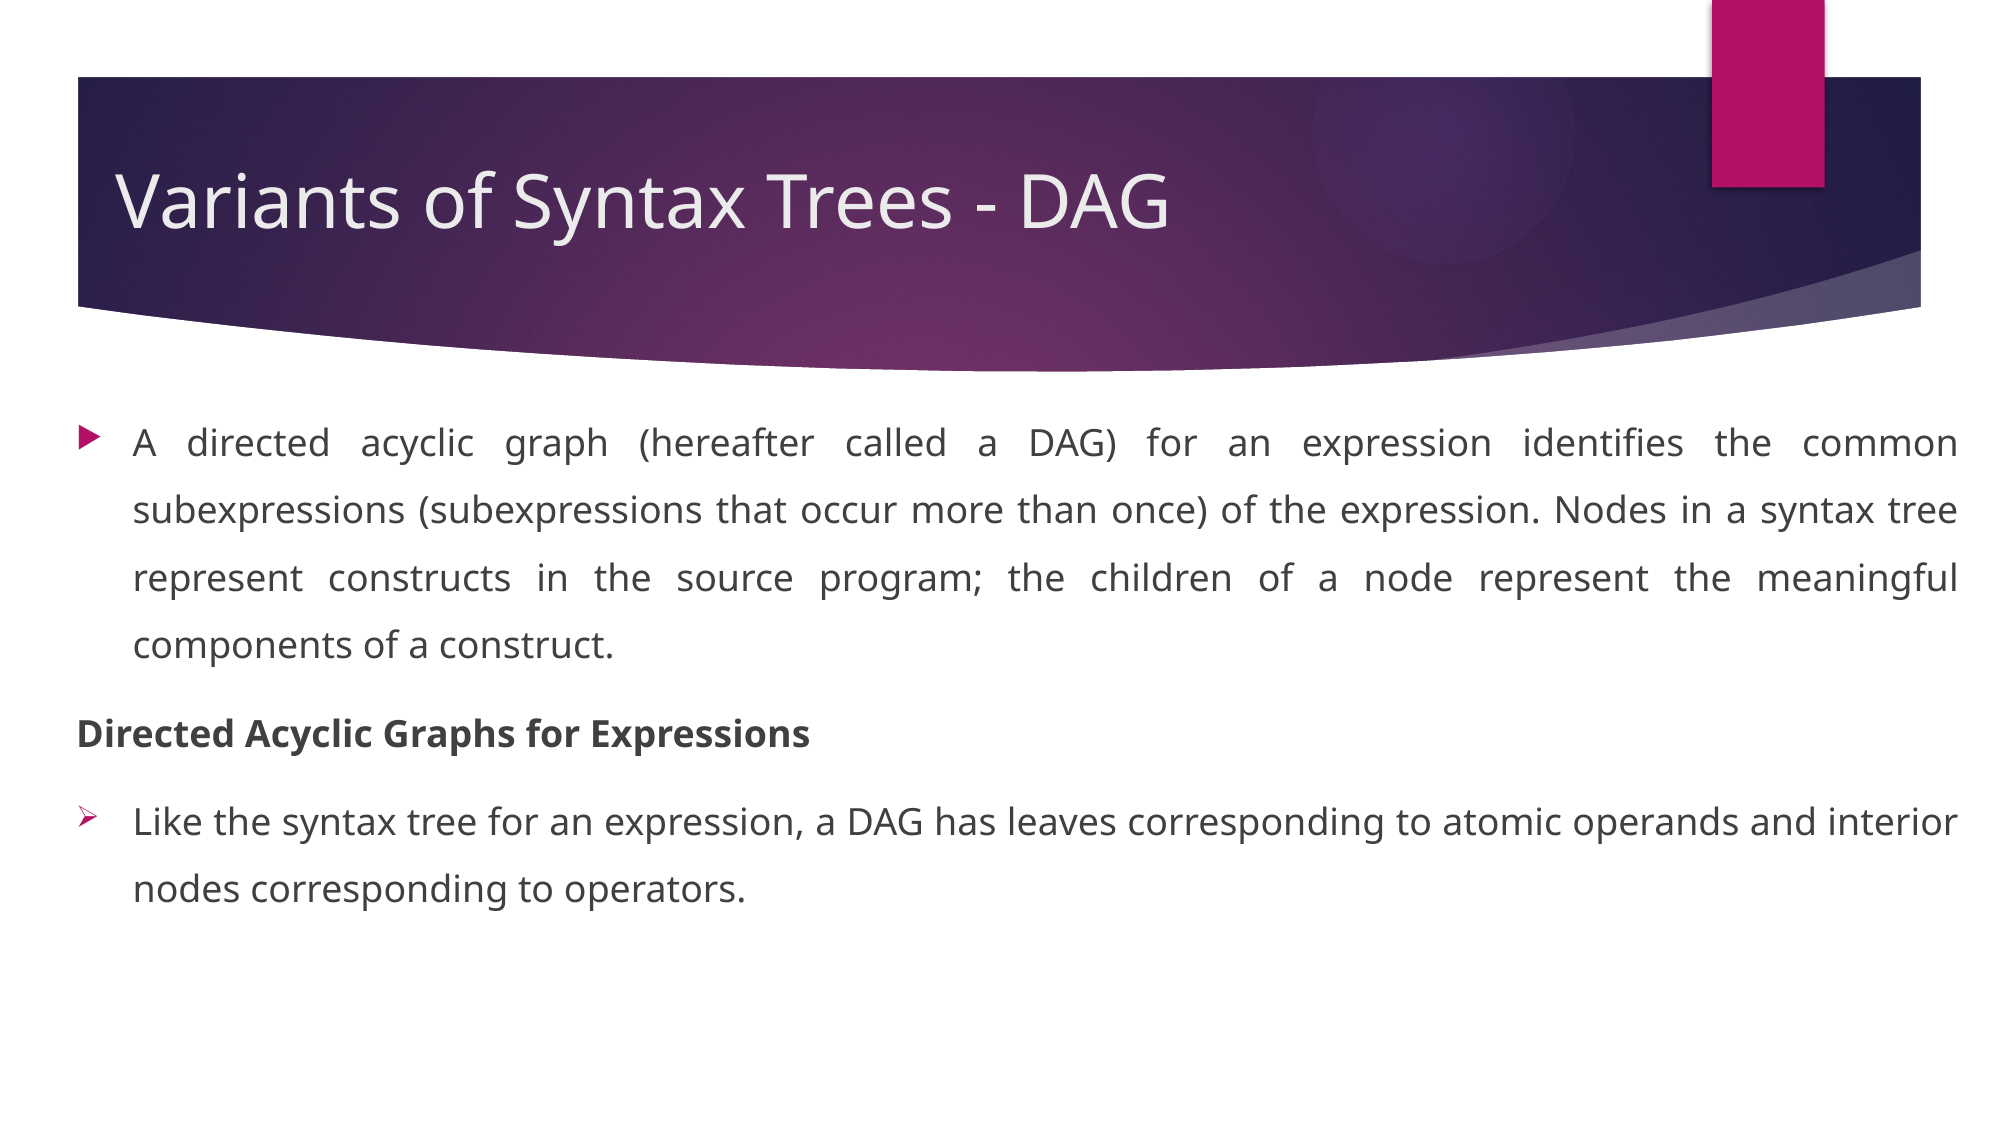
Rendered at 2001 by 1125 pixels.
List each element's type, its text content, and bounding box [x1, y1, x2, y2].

title Variants of Syntax Trees - DAG [100, 140, 1538, 257]
list A directed acyclic graph (hereafter called a DAG) for an expression identifies the common subexpressions (subexpressions that occur more than once) of the expression. Nodes in a syntax tree represent constructs in the source program; the children of a node represent the meaningful components of a construct. Directed Acyclic Graphs for Expressions Like the syntax tree for an expression, a DAG has leaves corresponding to atomic operands and interior nodes corresponding to operators. [61, 388, 1976, 1019]
